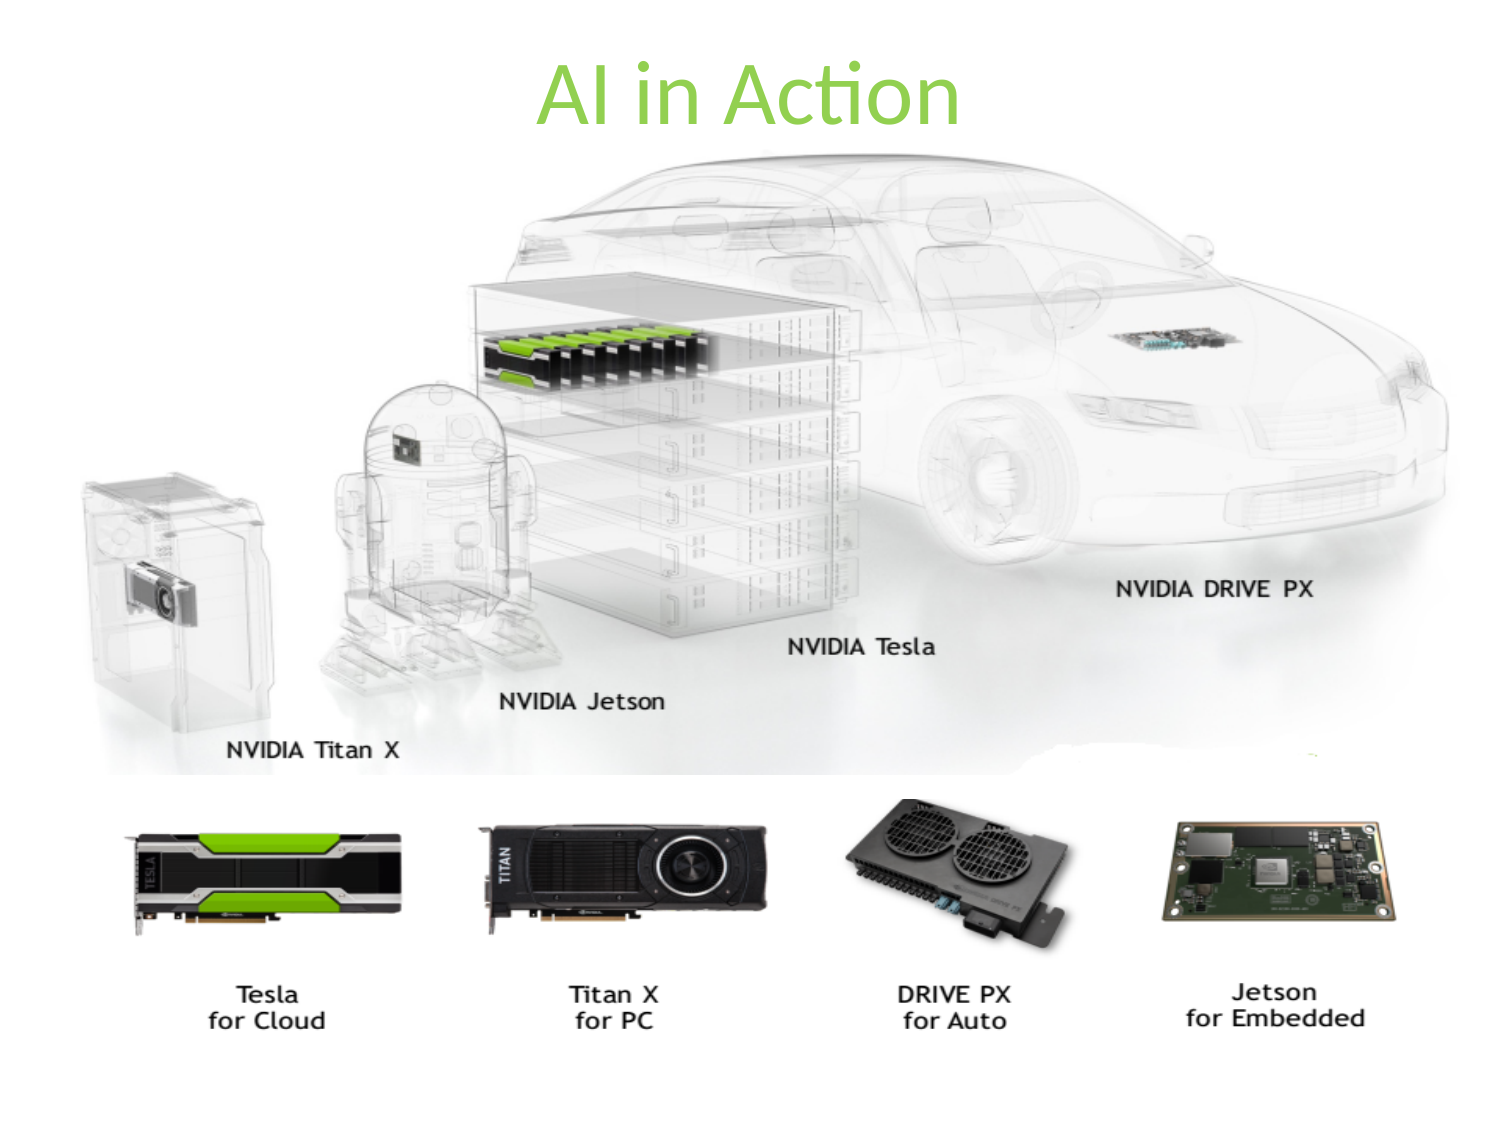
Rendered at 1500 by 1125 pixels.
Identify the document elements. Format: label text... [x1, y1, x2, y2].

picture [92, 799, 1420, 1046]
picture [49, 149, 1463, 776]
title AI in Action [75, 12, 1425, 148]
